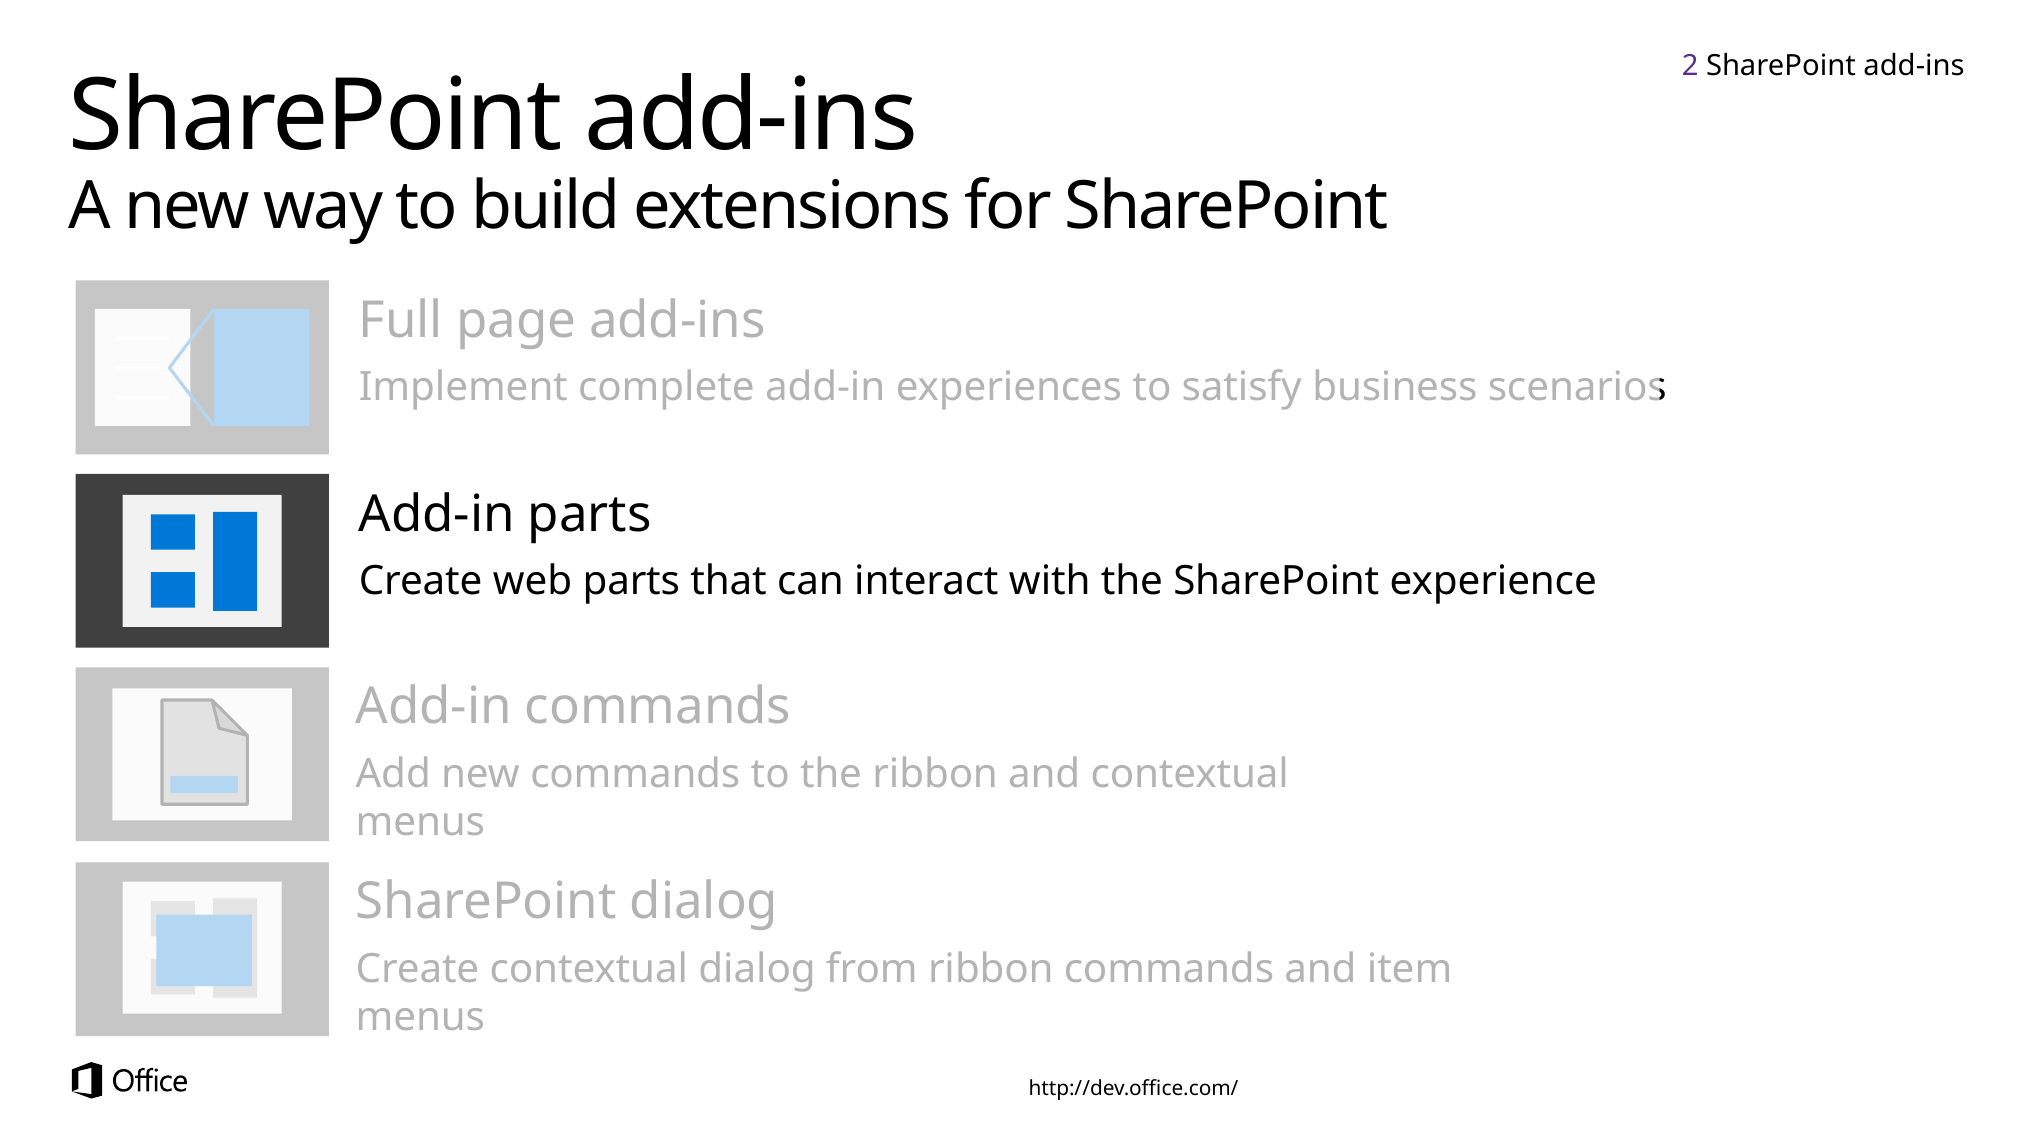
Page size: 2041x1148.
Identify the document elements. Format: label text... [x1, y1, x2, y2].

text_box [71, 659, 1661, 1048]
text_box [75, 665, 1401, 853]
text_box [75, 472, 1621, 661]
text_box [71, 255, 1661, 465]
footer 2 SharePoint add-ins [1306, 48, 1996, 110]
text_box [75, 278, 1809, 466]
title SharePoint add-ins A new way to build extensions for SharePoint [45, 48, 1996, 199]
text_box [75, 860, 1555, 1048]
